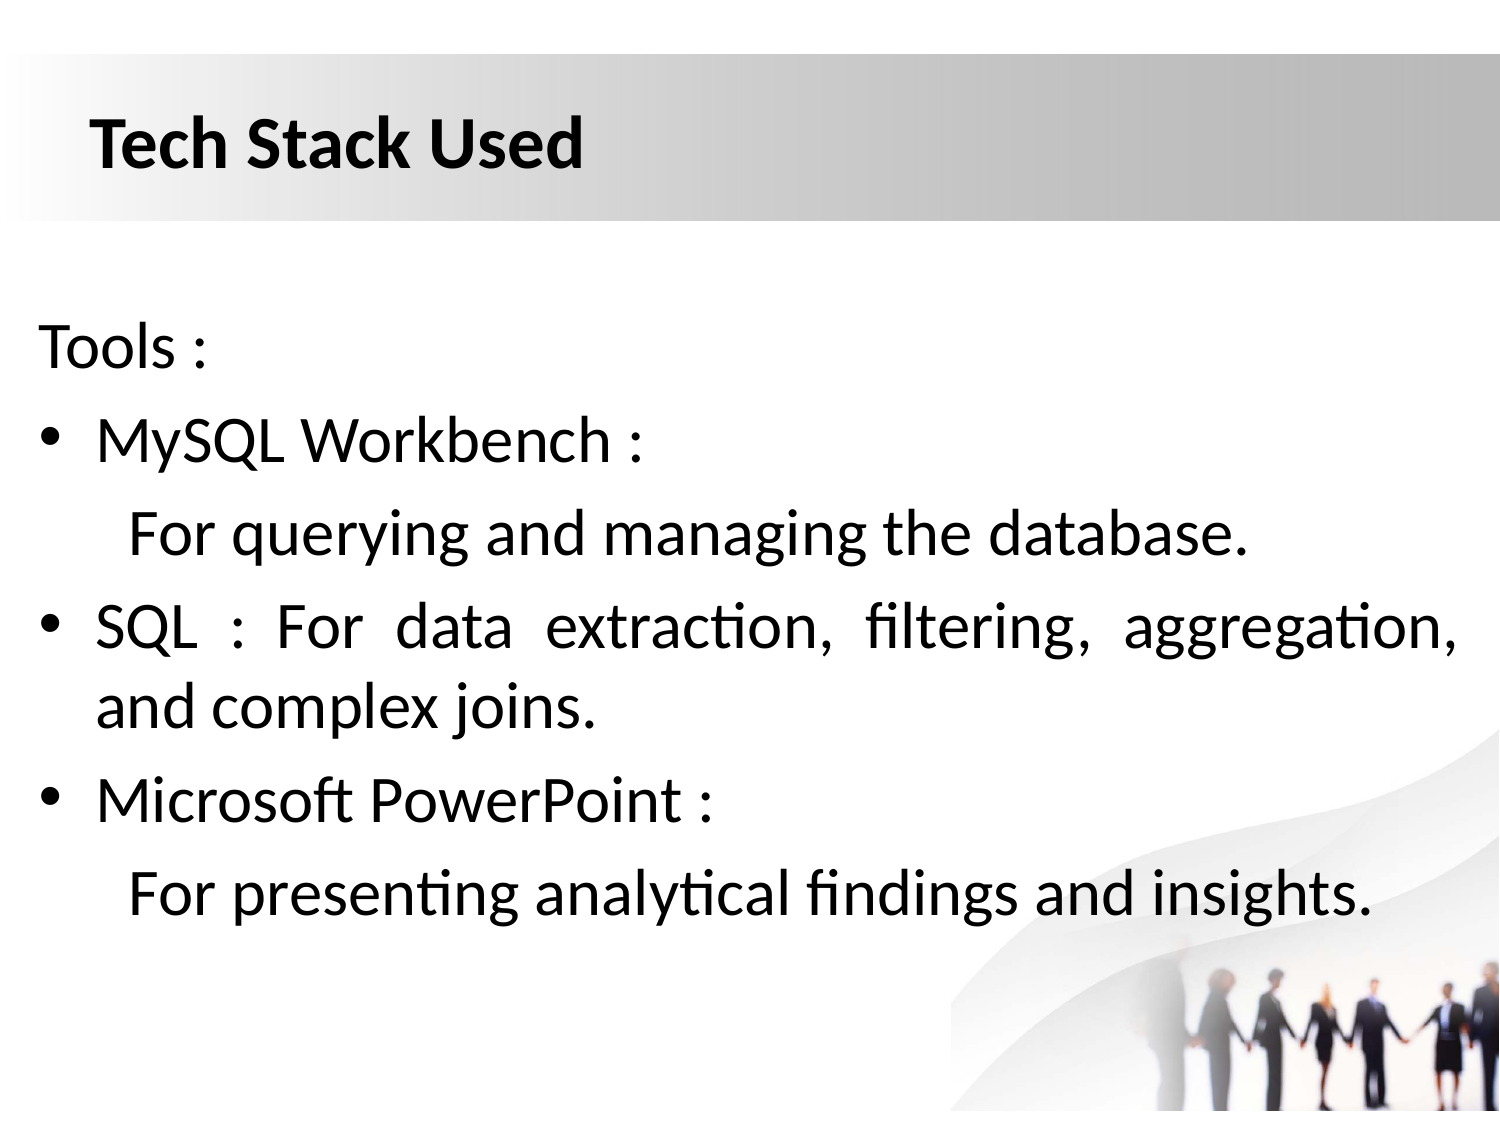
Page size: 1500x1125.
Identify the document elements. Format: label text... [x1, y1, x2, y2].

picture [951, 728, 1499, 1111]
list Tools : MySQL Workbench : For querying and managing the database. SQL : For data extraction, filtering, aggregation, and complex joins. Microsoft PowerPoint : For presenting analytical findings and insights. [23, 294, 1477, 1038]
title Tech Stack Used [74, 44, 1426, 233]
